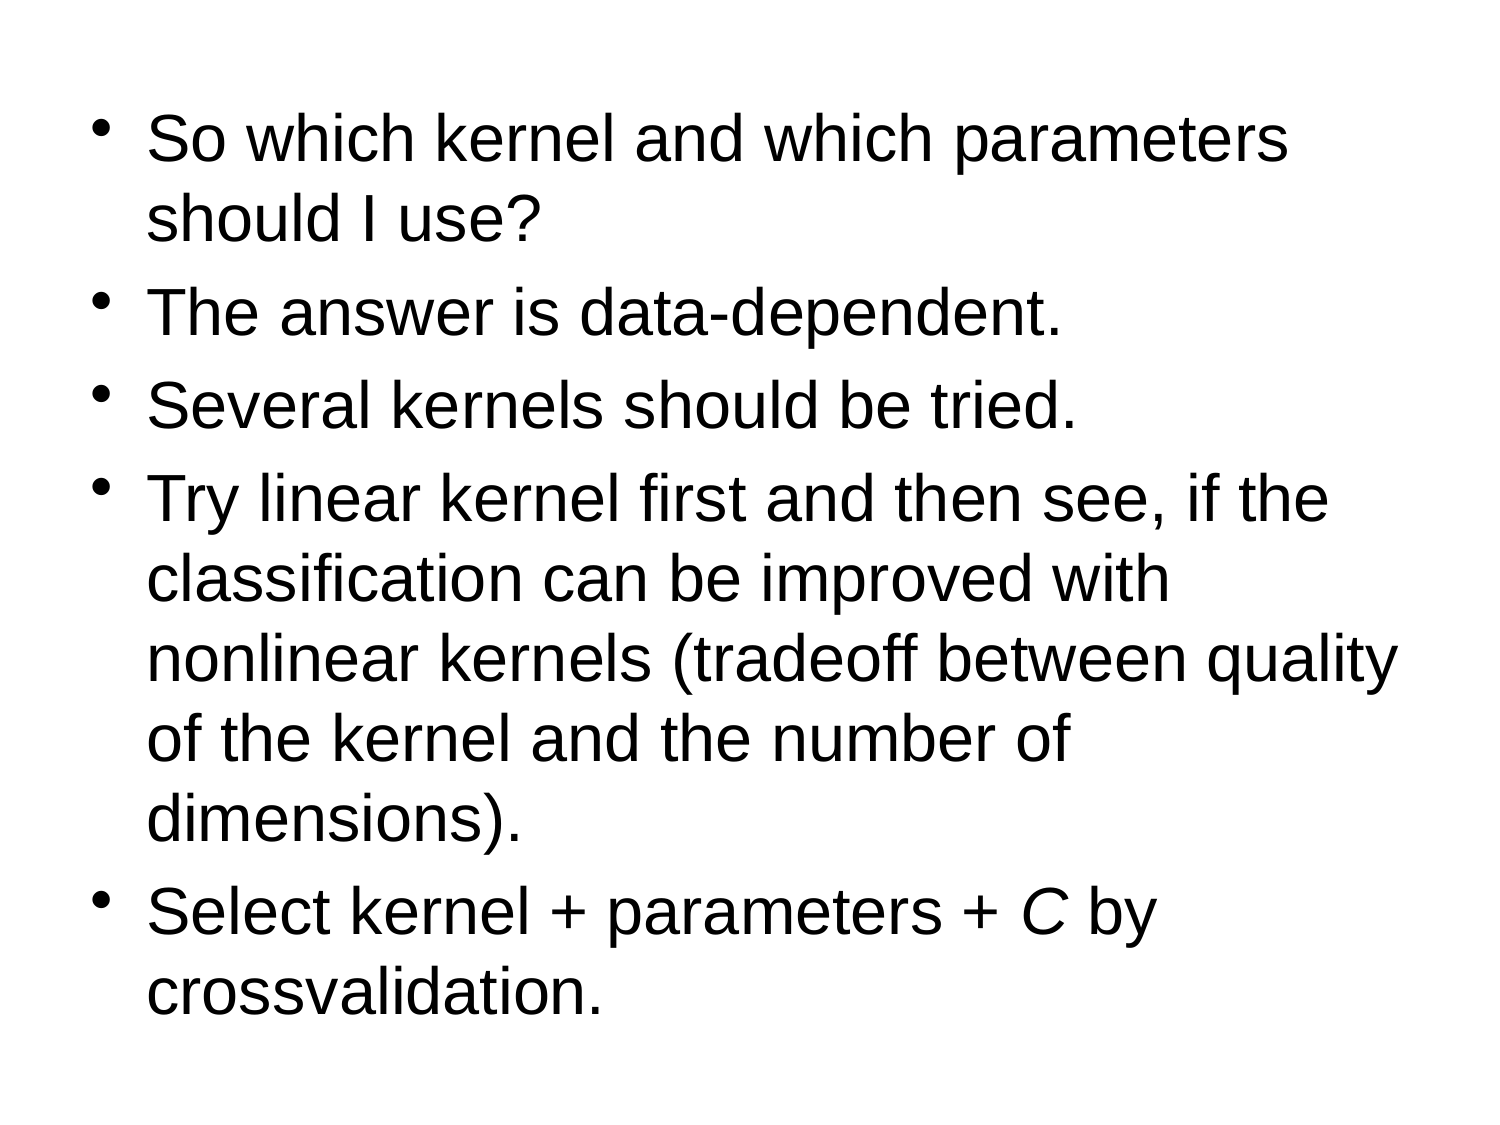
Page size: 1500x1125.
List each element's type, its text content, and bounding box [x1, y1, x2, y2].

list So which kernel and which parameters should I use? The answer is data-dependent. Several kernels should be tried. Try linear kernel first and then see, if the classification can be improved with nonlinear kernels (tradeoff between quality of the kernel and the number of dimensions). Select kernel + parameters + C by crossvalidation. [74, 87, 1426, 1063]
